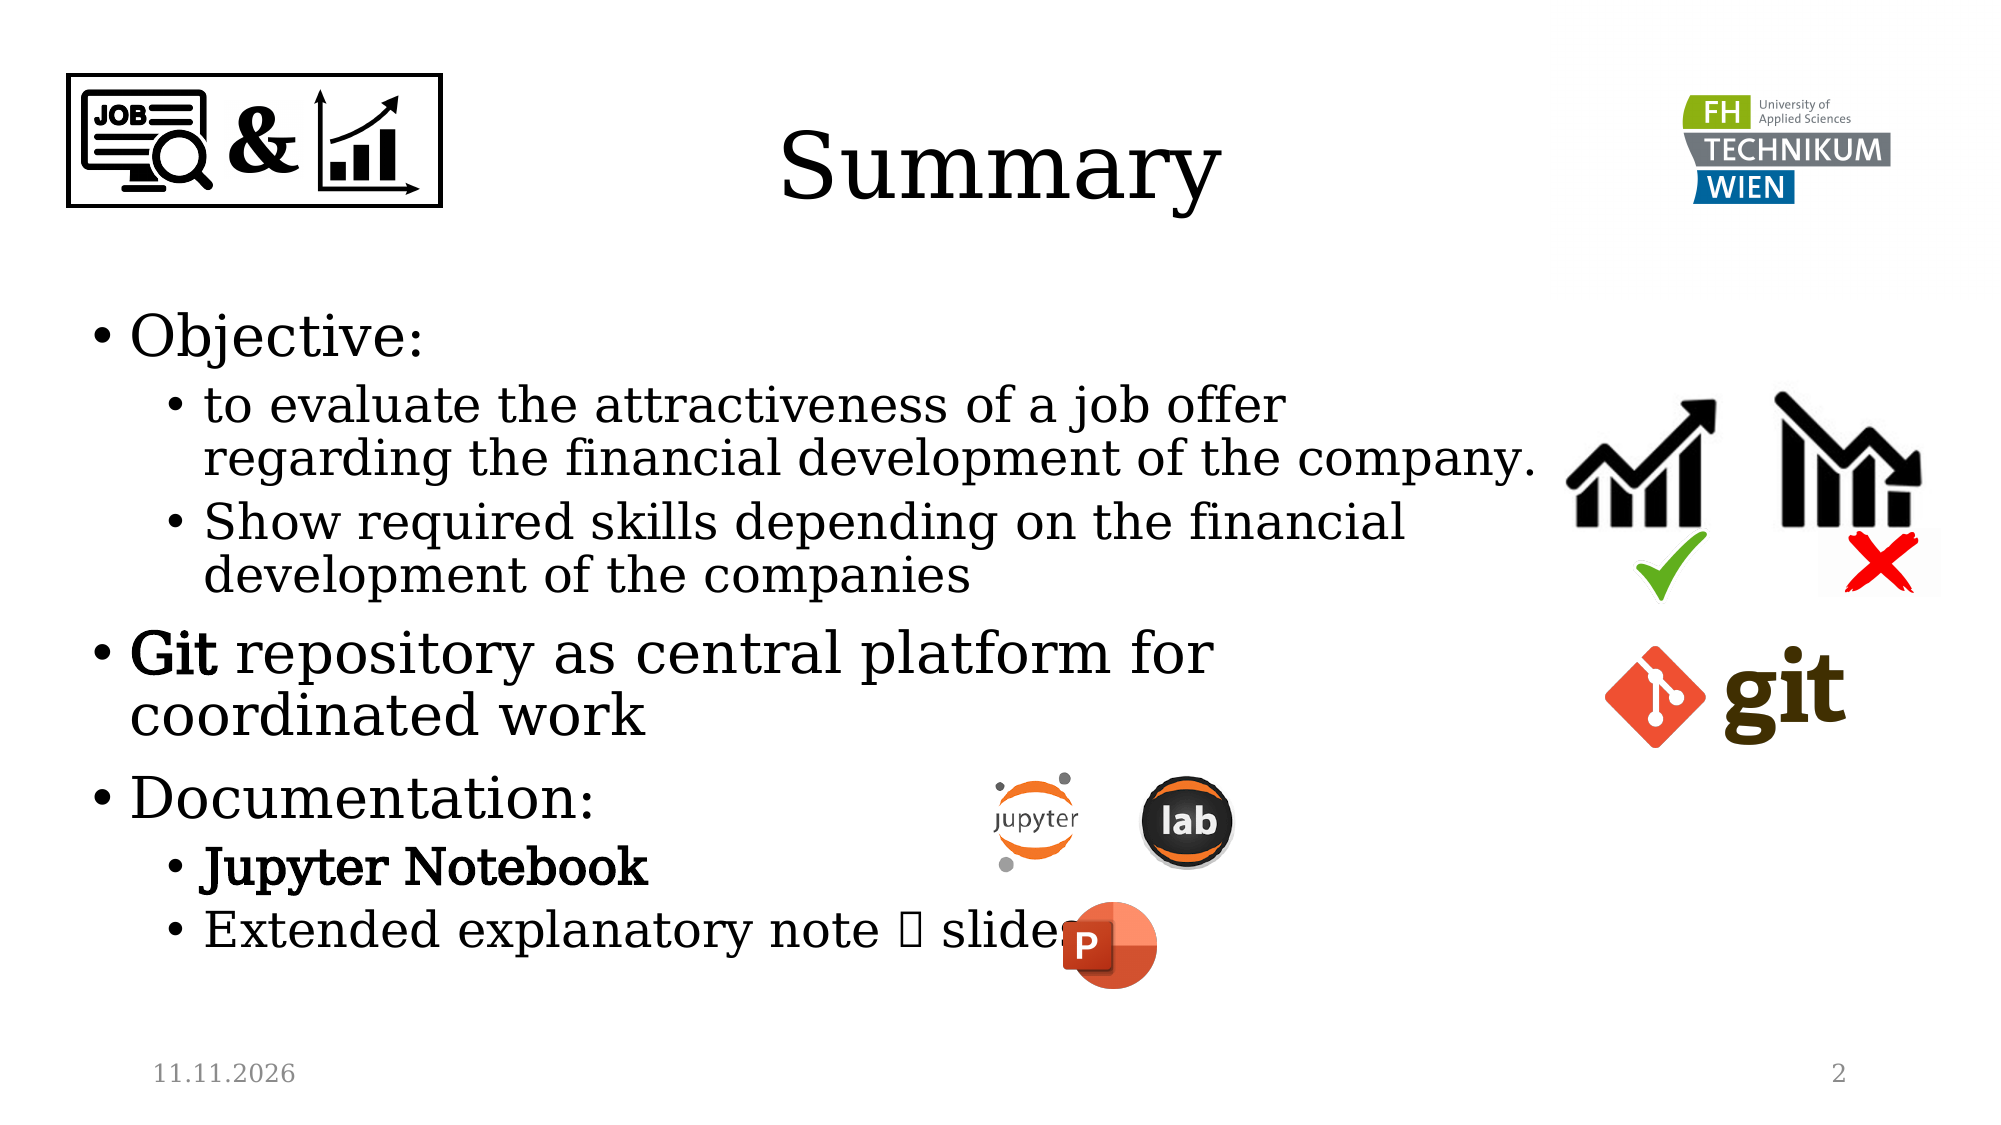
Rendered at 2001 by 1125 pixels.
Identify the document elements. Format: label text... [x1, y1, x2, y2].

title Summary [521, 59, 1479, 278]
picture [81, 77, 213, 204]
list Objective: to evaluate the attractiveness of a job offer regarding the financial development of the company. Show required skills depending on the financial development of the companies Git repository as central platform for coordinated work Documentation: Jupyter Notebook Extended explanatory note  slides [77, 299, 1565, 1014]
picture [1605, 646, 1846, 748]
picture [1550, 0, 2000, 300]
picture [1063, 902, 1157, 989]
picture [1564, 362, 1941, 604]
slide_number 2 [1412, 1042, 1863, 1103]
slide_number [137, 1042, 588, 1103]
picture [224, 100, 304, 179]
picture [314, 89, 420, 195]
picture [949, 763, 1267, 883]
